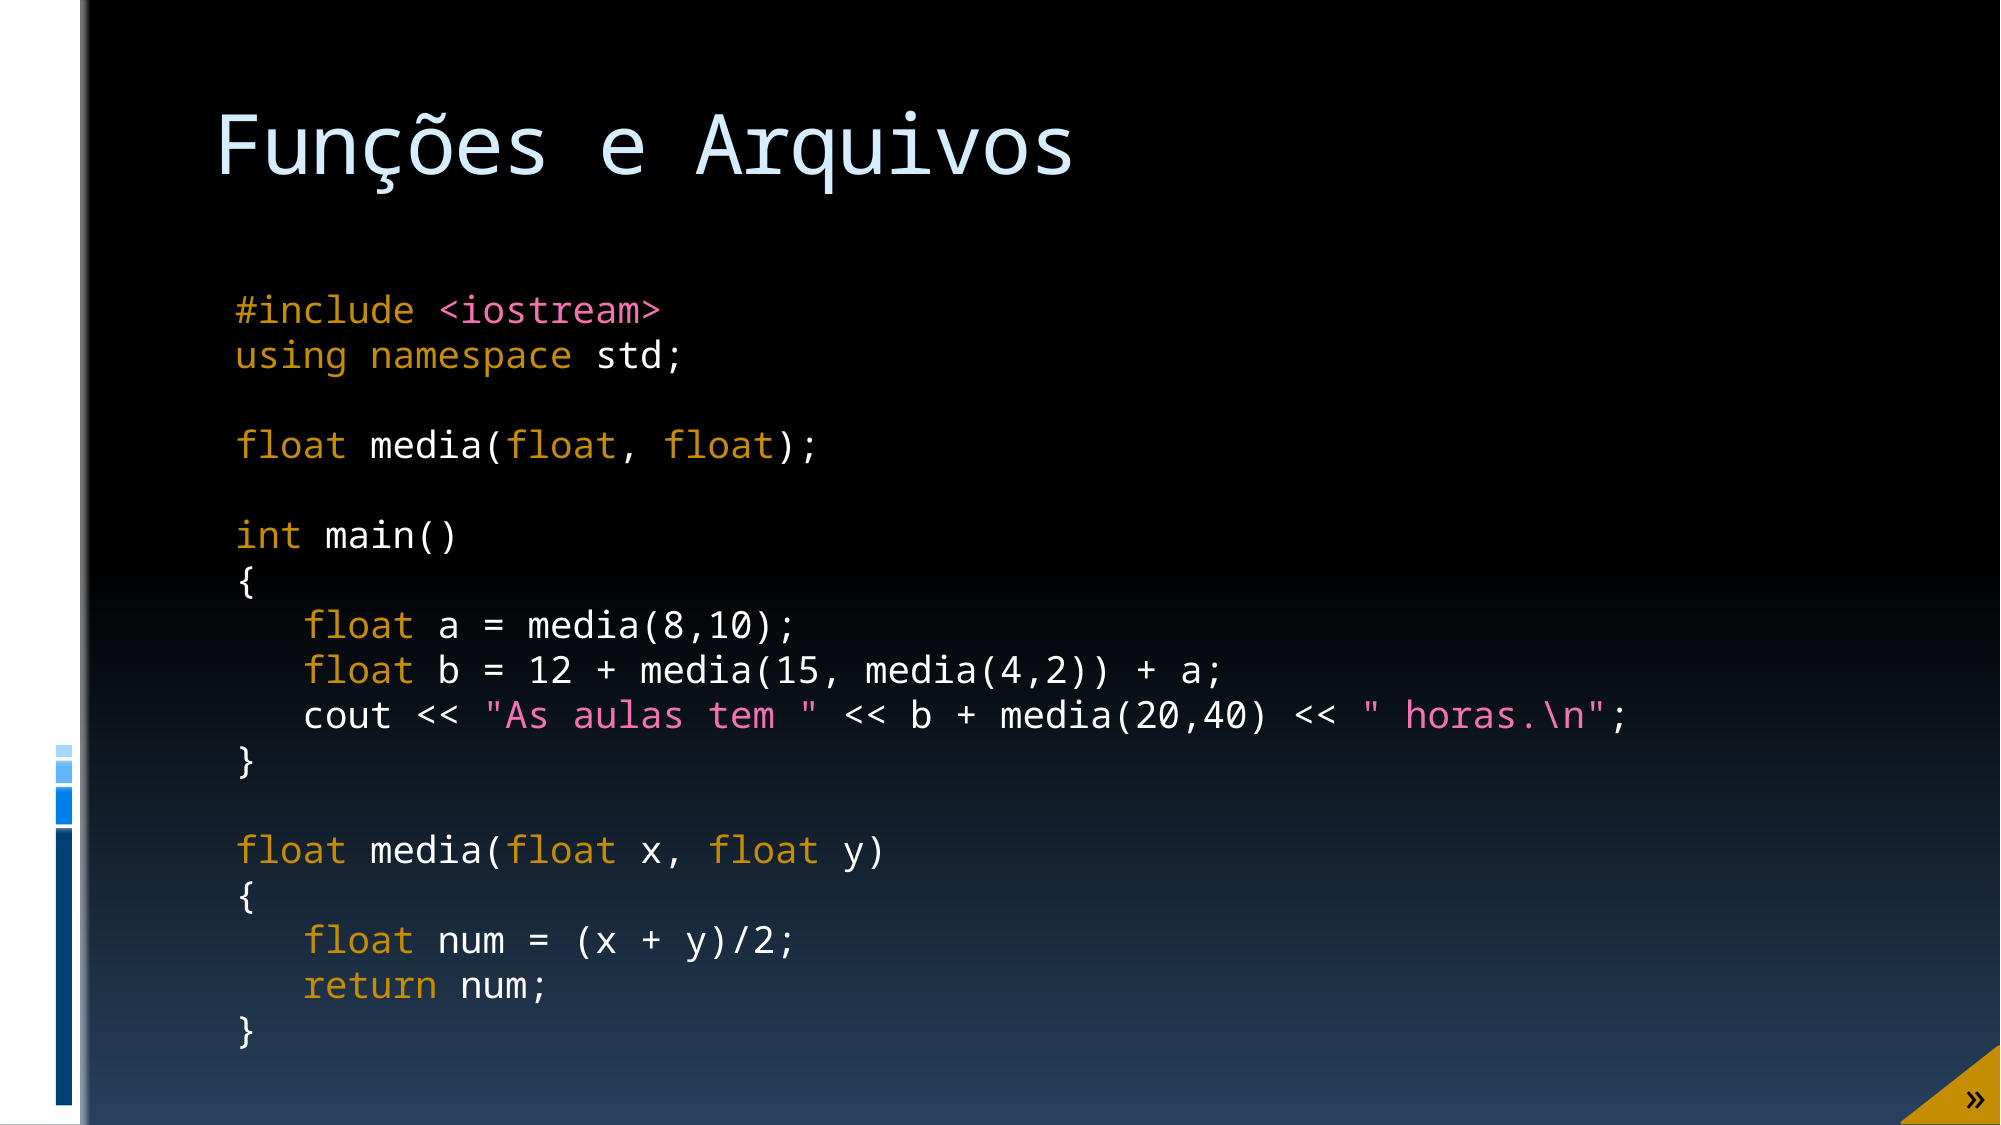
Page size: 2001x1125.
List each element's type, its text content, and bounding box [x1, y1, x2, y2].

title Funções e Arquivos [200, 83, 1900, 234]
text_box #include <iostream> using namespace std; float media(float, float); int main() { float a = media(8,10); float b = 12 + media(15, media(4,2)) + a; cout << "As aulas tem " << b + media(20,40) << " horas.\n"; } float media(float x, float y) { float num = (x + y)/2; return num; } [220, 278, 1863, 1059]
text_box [1901, 1046, 2000, 1125]
